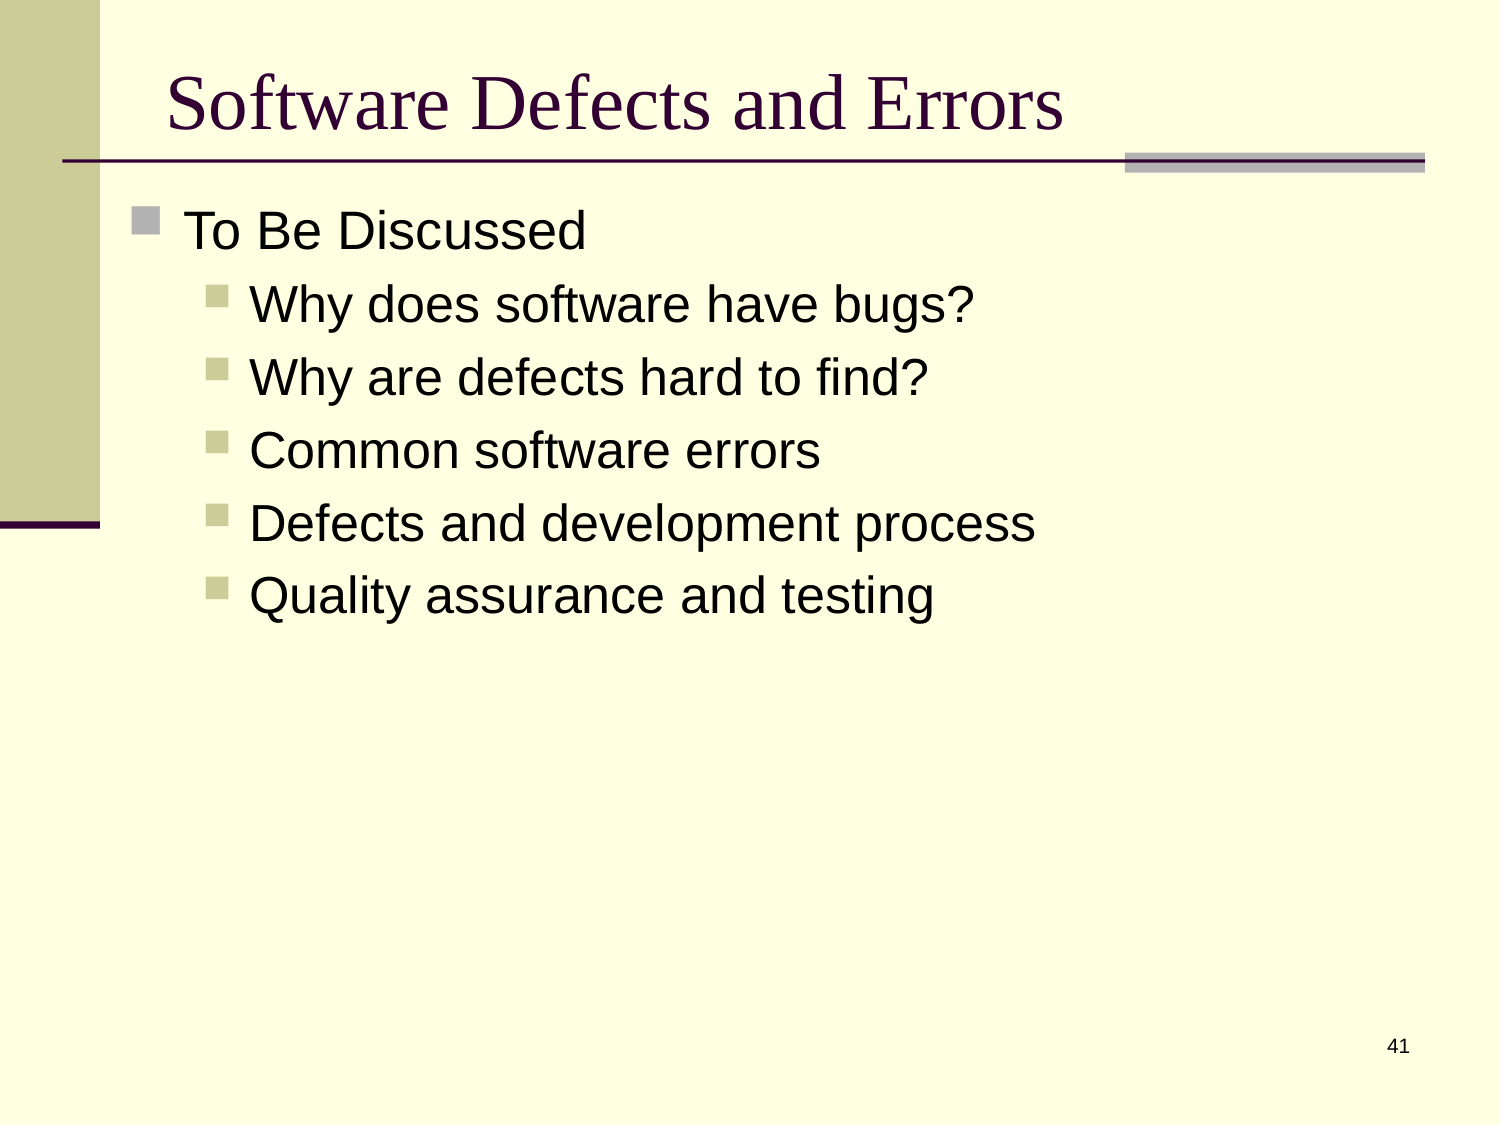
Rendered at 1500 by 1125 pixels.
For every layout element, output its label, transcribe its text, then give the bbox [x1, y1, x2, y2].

title Software Defects and Errors [150, 45, 1425, 150]
slide_number 41 [1112, 1024, 1426, 1101]
list To Be Discussed Why does software have bugs? Why are defects hard to find? Common software errors Defects and development process Quality assurance and testing [112, 187, 1425, 1006]
